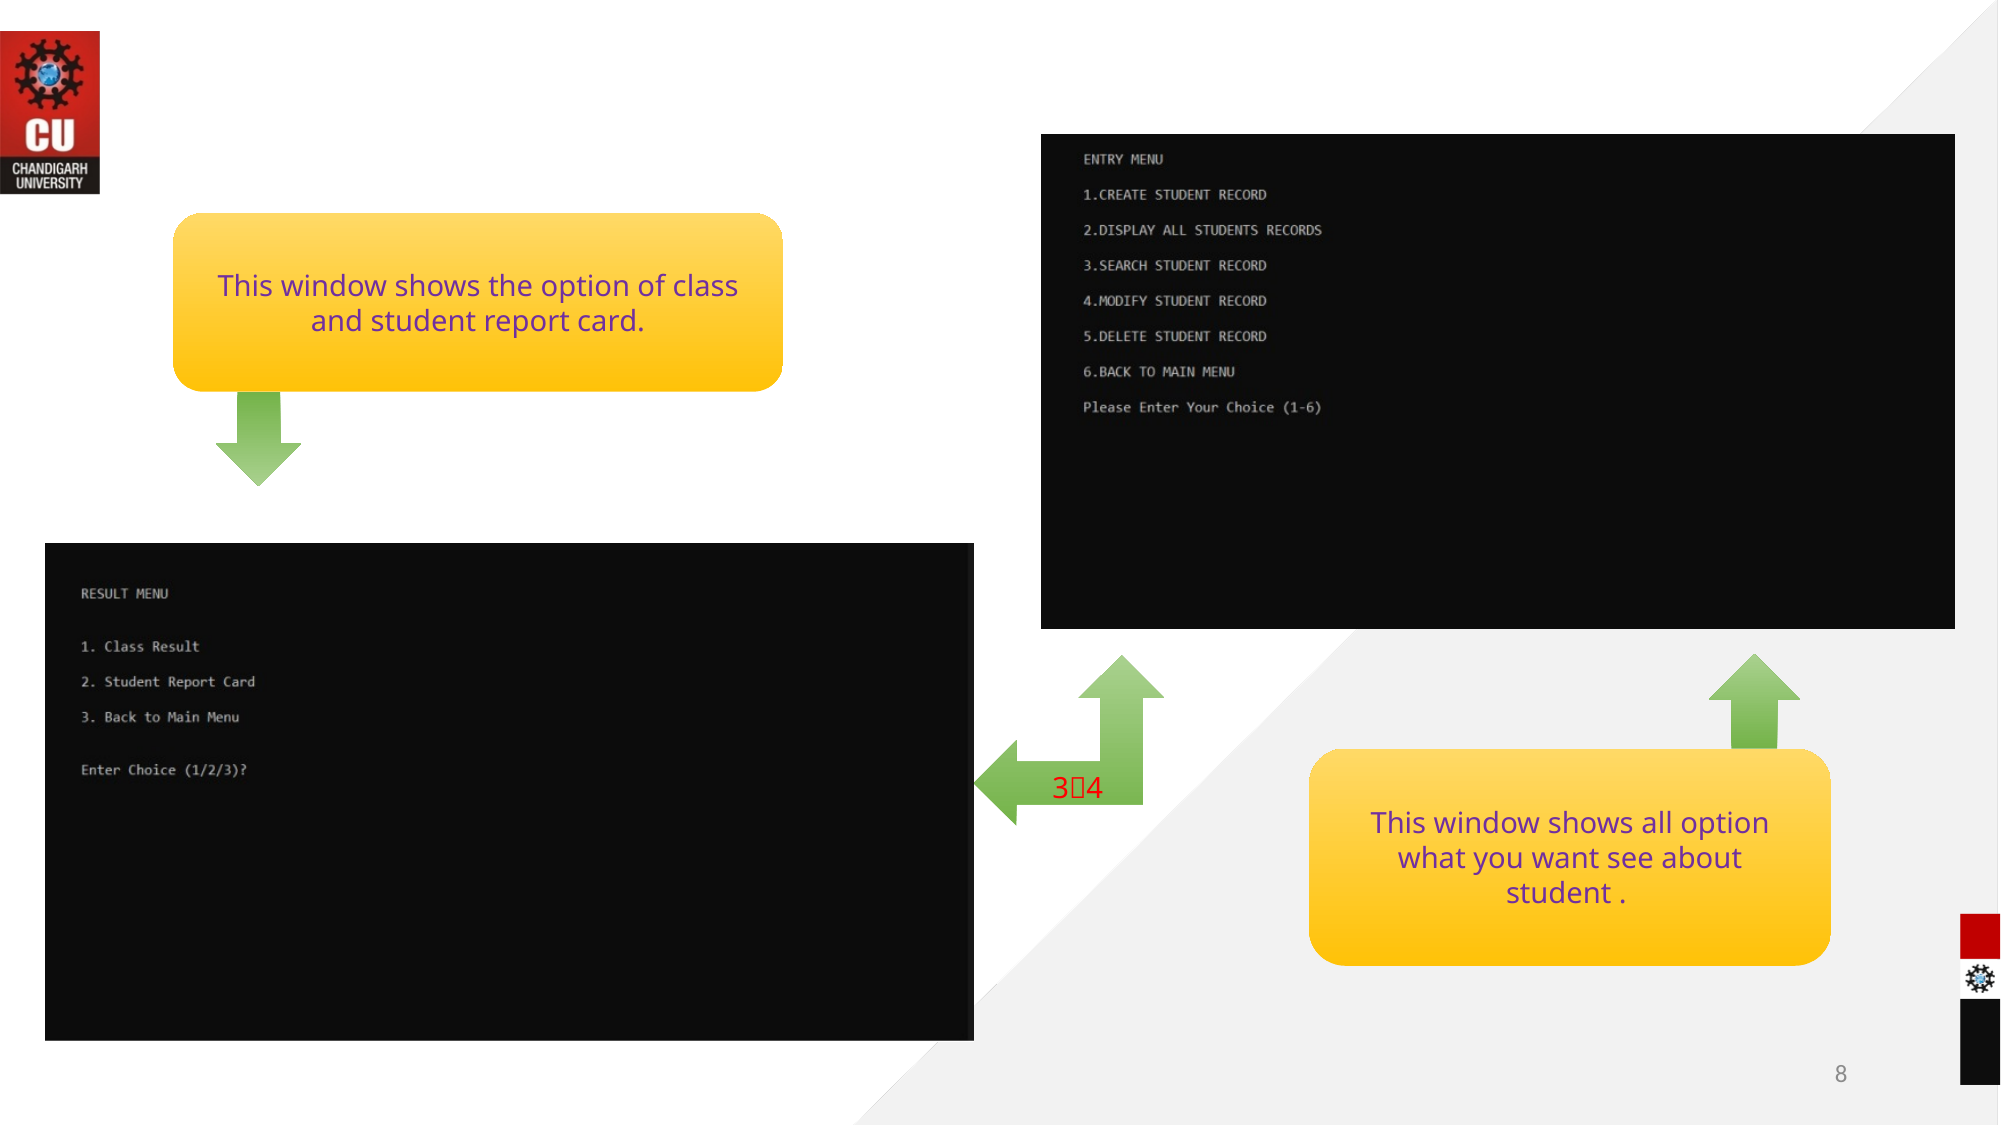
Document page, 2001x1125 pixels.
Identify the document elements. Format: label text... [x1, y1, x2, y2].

text_box [1708, 654, 1800, 748]
text_box 34 [974, 655, 1165, 826]
slide_number 8 [1800, 1042, 1863, 1103]
text_box This window shows all option what you want see about student . [1309, 748, 1832, 966]
picture [0, 0, 2001, 1125]
text_box This window shows the option of class and student report card. [173, 213, 784, 392]
text_box [216, 392, 302, 487]
